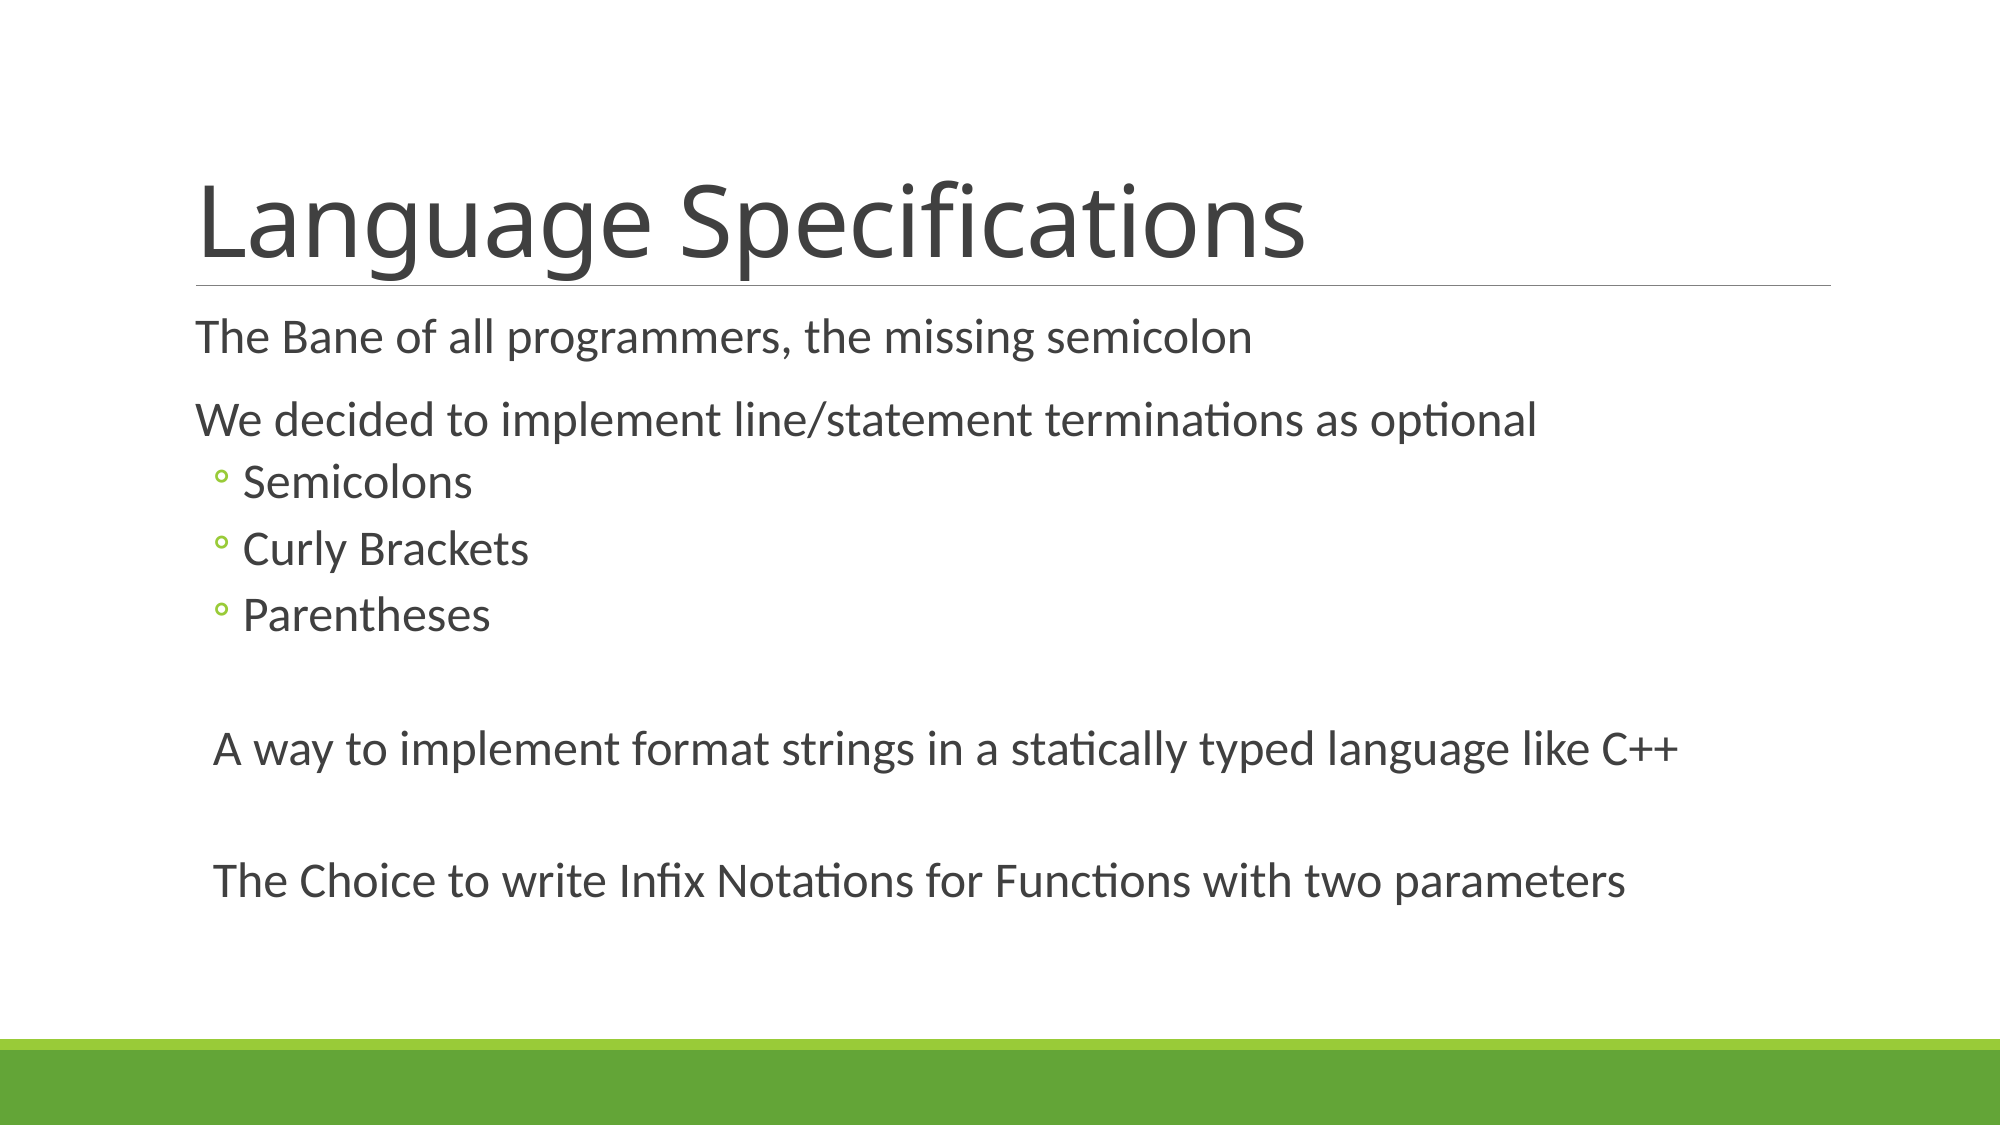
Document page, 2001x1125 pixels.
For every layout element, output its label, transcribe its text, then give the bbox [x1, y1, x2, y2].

list The Bane of all programmers, the missing semicolon We decided to implement line/statement terminations as optional Semicolons Curly Brackets Parentheses A way to implement format strings in a statically typed language like C++ The Choice to write Infix Notations for Functions with two parameters [180, 302, 1830, 963]
title Language Specifications [180, 47, 1830, 285]
